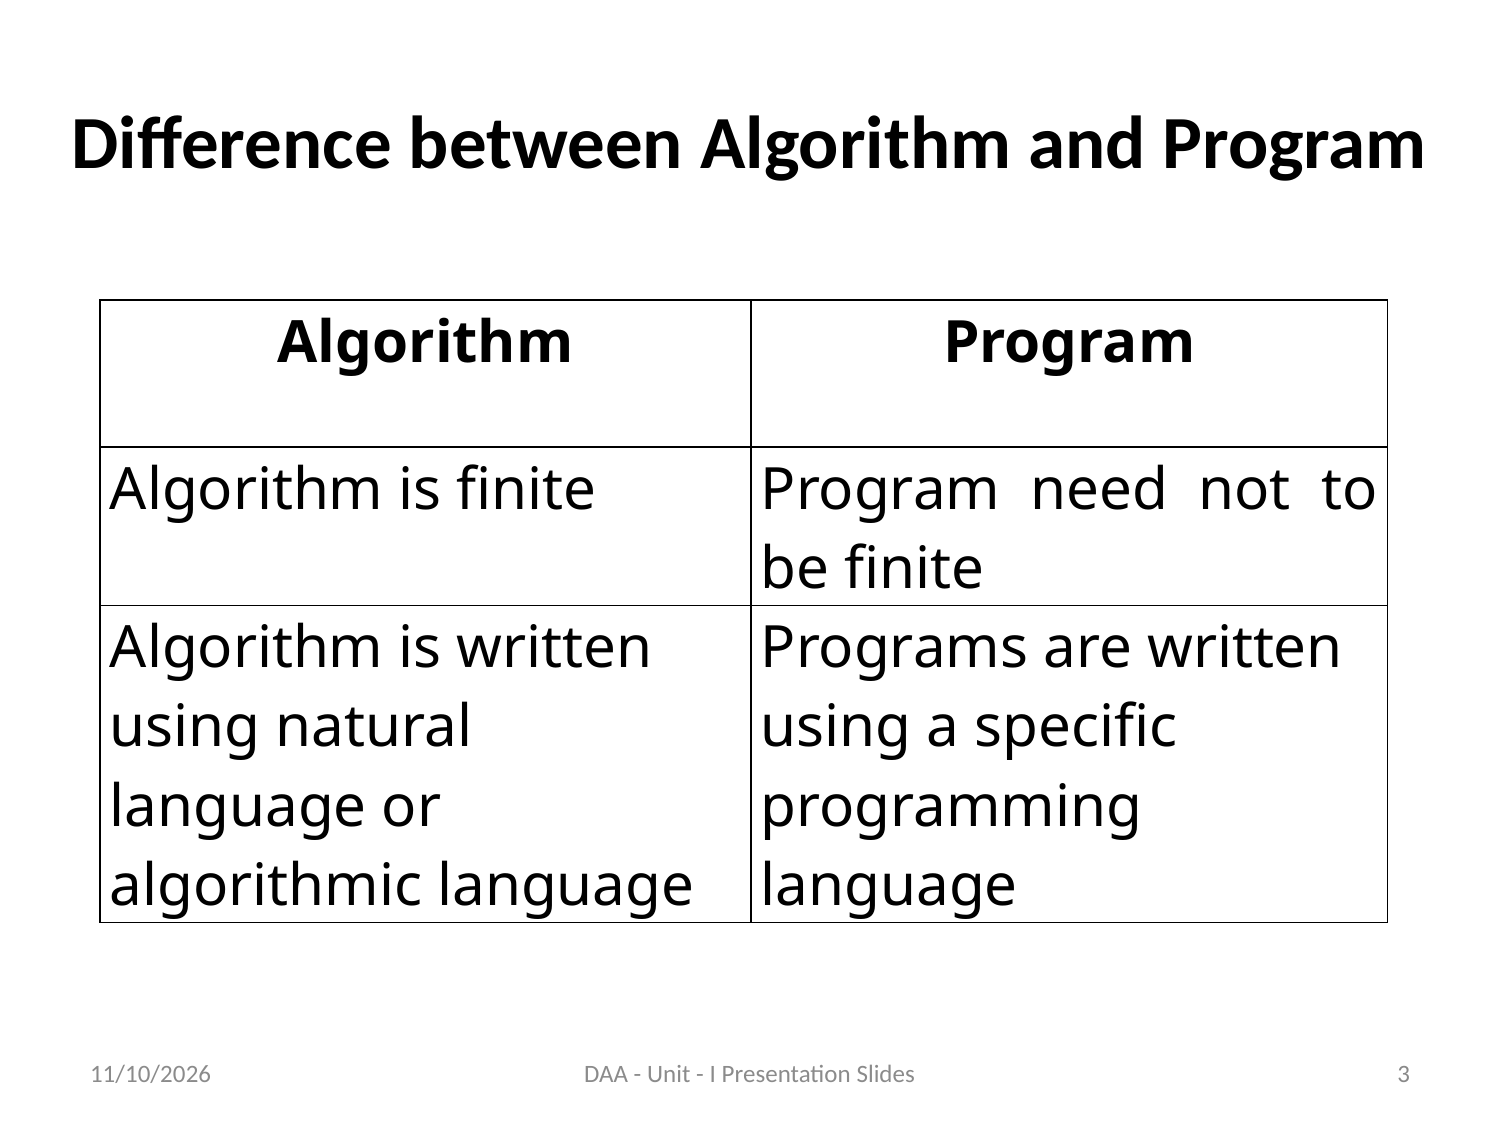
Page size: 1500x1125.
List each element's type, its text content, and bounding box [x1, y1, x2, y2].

title Difference between Algorithm and Program [0, 45, 1500, 233]
table_cell Algorithm is finite [101, 448, 750, 605]
slide_number 3 [1074, 1042, 1425, 1103]
table_header Program [752, 301, 1387, 446]
table_cell Program need not to be finite [752, 448, 1387, 605]
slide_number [75, 1042, 425, 1103]
table_cell Programs are written using a specific programming language [752, 606, 1387, 922]
table_header Algorithm [101, 301, 750, 446]
footer DAA - Unit - I Presentation Slides [512, 1042, 988, 1103]
table_cell Algorithm is written using natural language or algorithmic language [101, 606, 750, 922]
